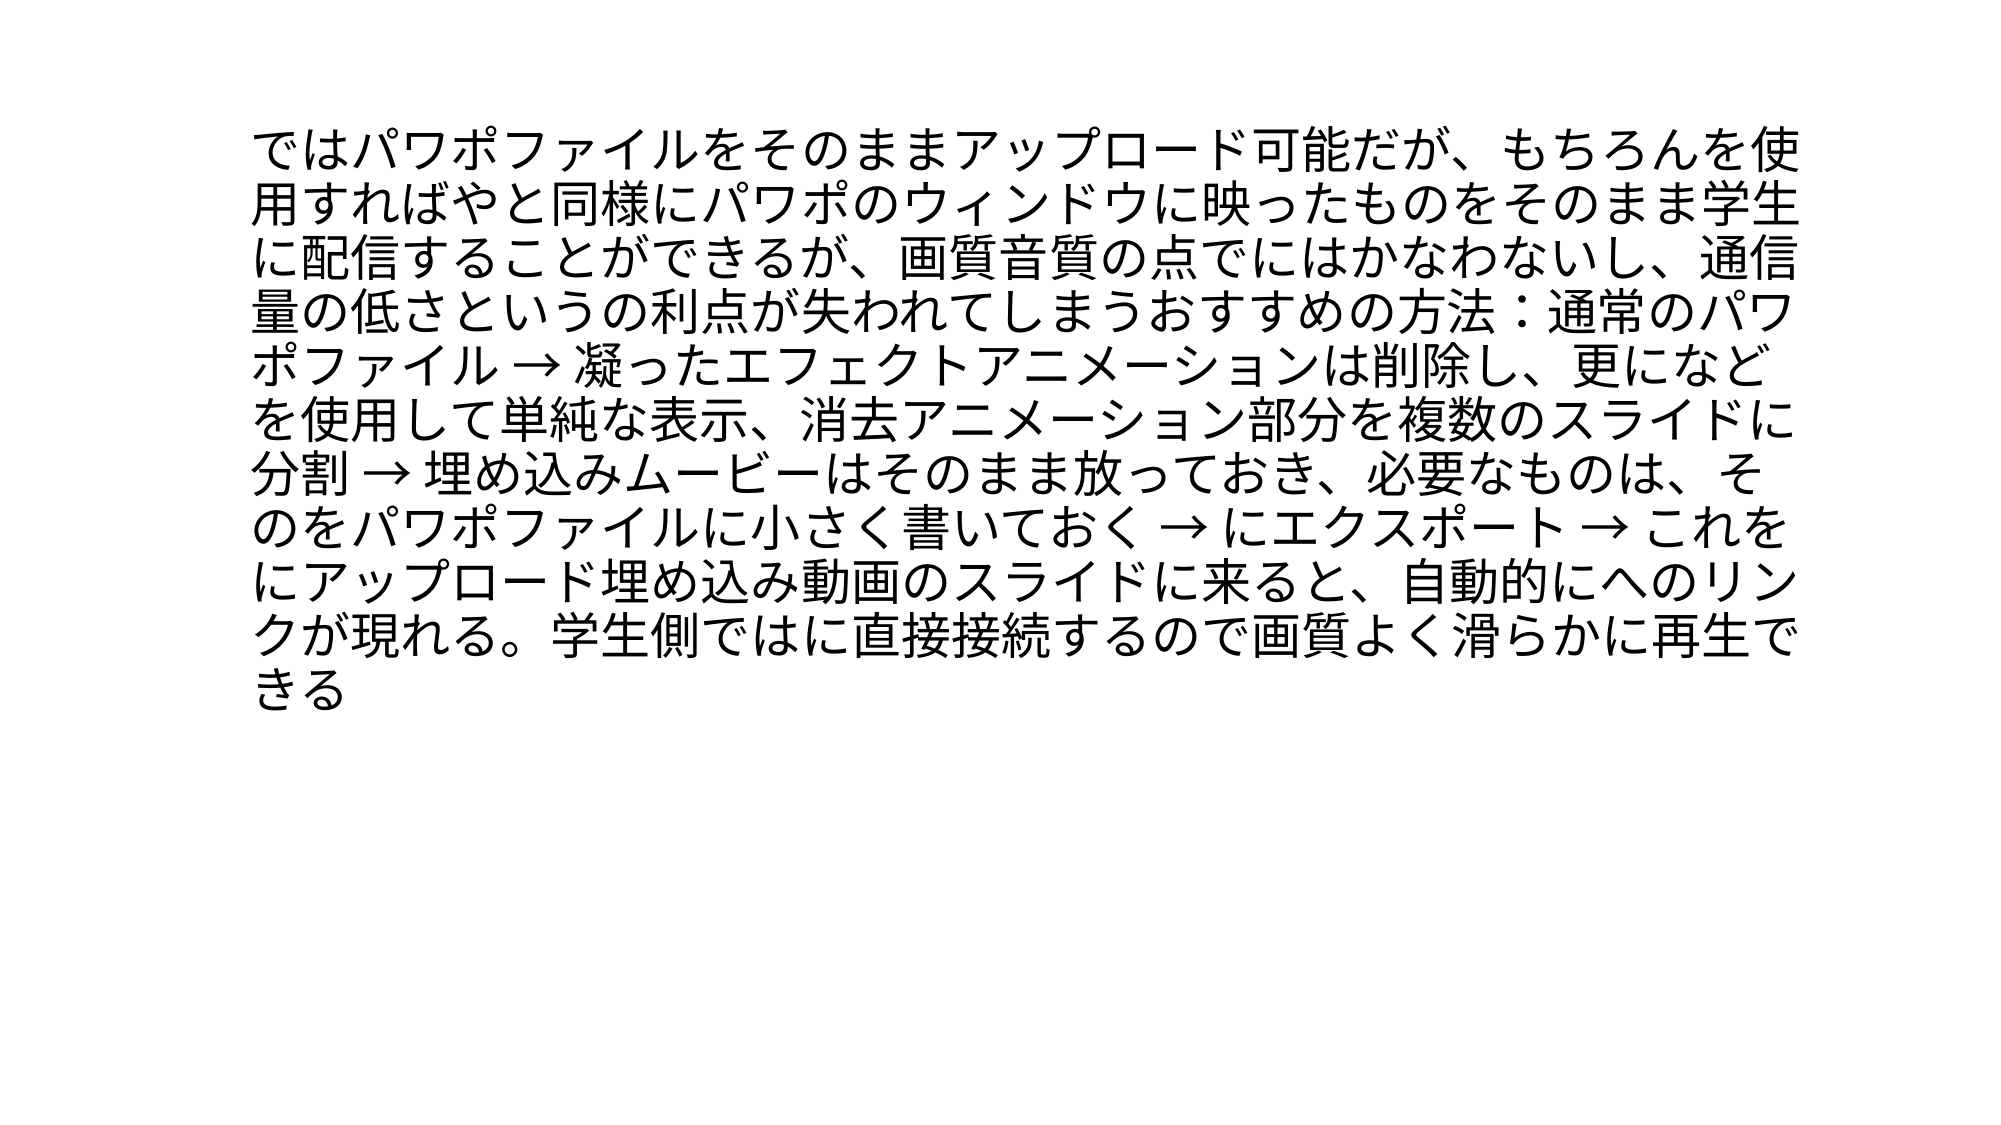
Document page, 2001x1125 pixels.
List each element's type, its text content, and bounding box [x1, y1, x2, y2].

text_box ではパワポファイルをそのままアップロード可能だが、もちろんを使用すればやと同様にパワポのウィンドウに映ったものをそのまま学生に配信することができるが、画質音質の点でにはかなわないし、通信量の低さというの利点が失われてしまうおすすめの方法：通常のパワポファイル → 凝ったエフェクトアニメーションは削除し、更になどを使用して単純な表示、消去アニメーション部分を複数のスライドに分割 → 埋め込みムービーはそのまま放っておき、必要なものは、そのをパワポファイルに小さく書いておく → にエクスポート → これをにアップロード埋め込み動画のスライドに来ると、自動的にへのリンクが現れる。学生側ではに直接接続するので画質よく滑らかに再生できる [236, 118, 1831, 1052]
